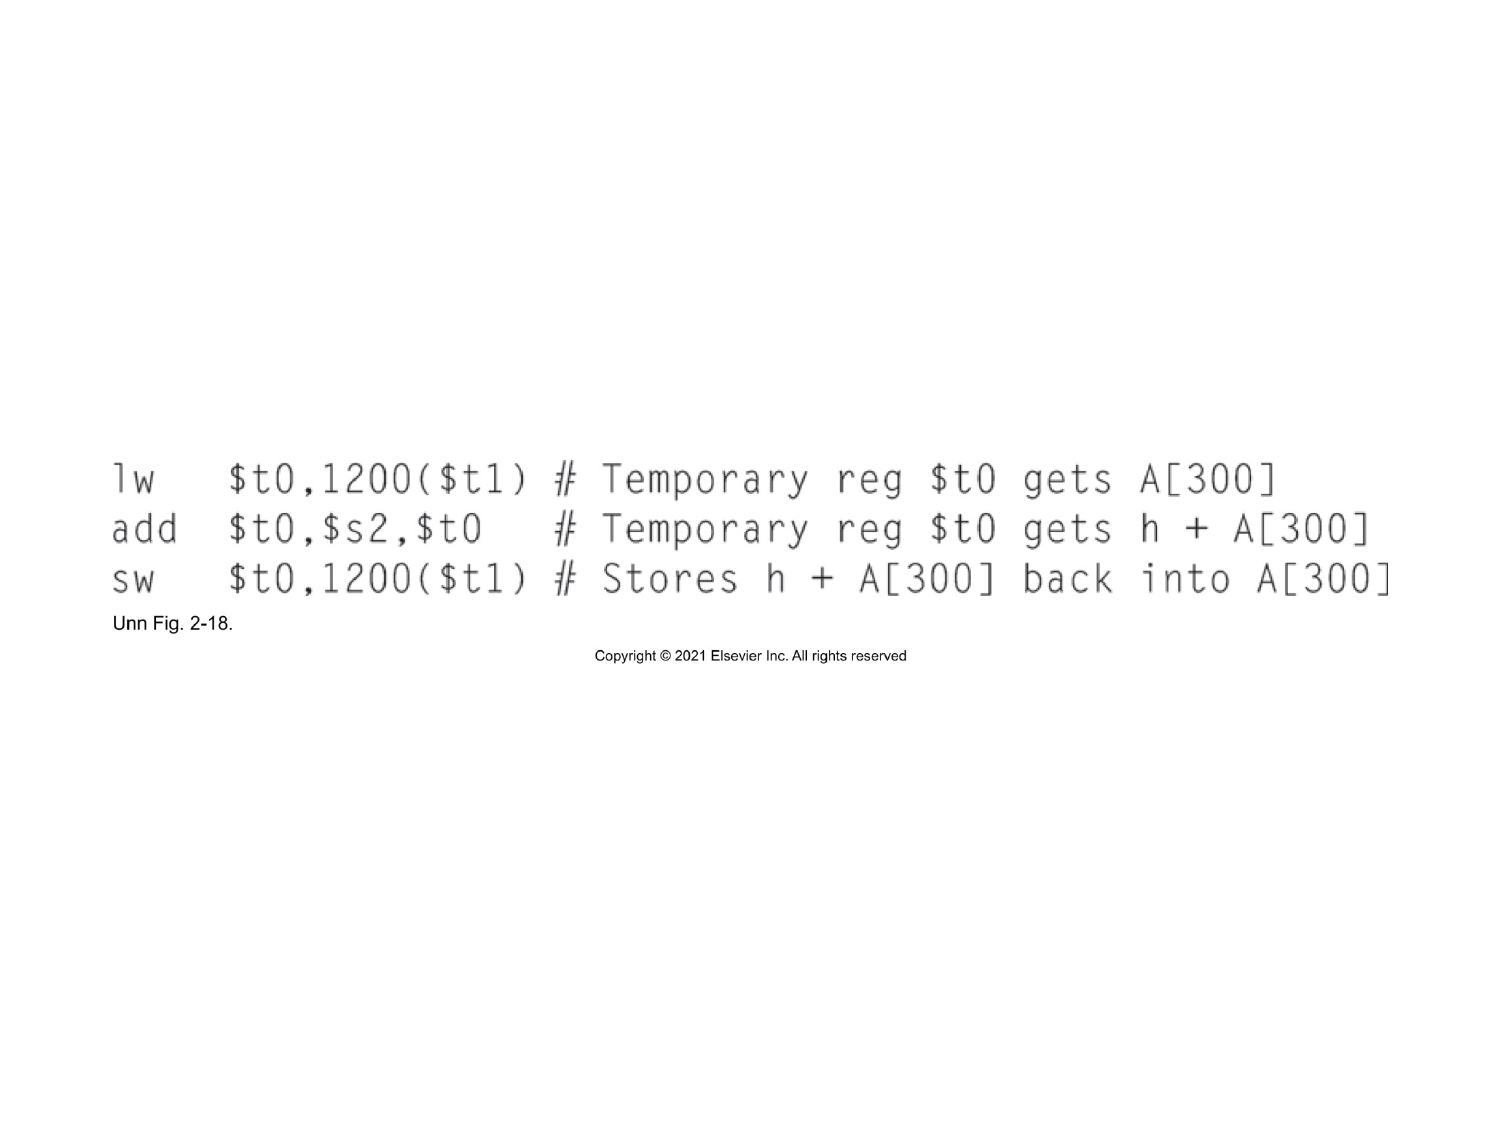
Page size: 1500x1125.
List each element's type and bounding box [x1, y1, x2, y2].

picture [112, 460, 1388, 665]
